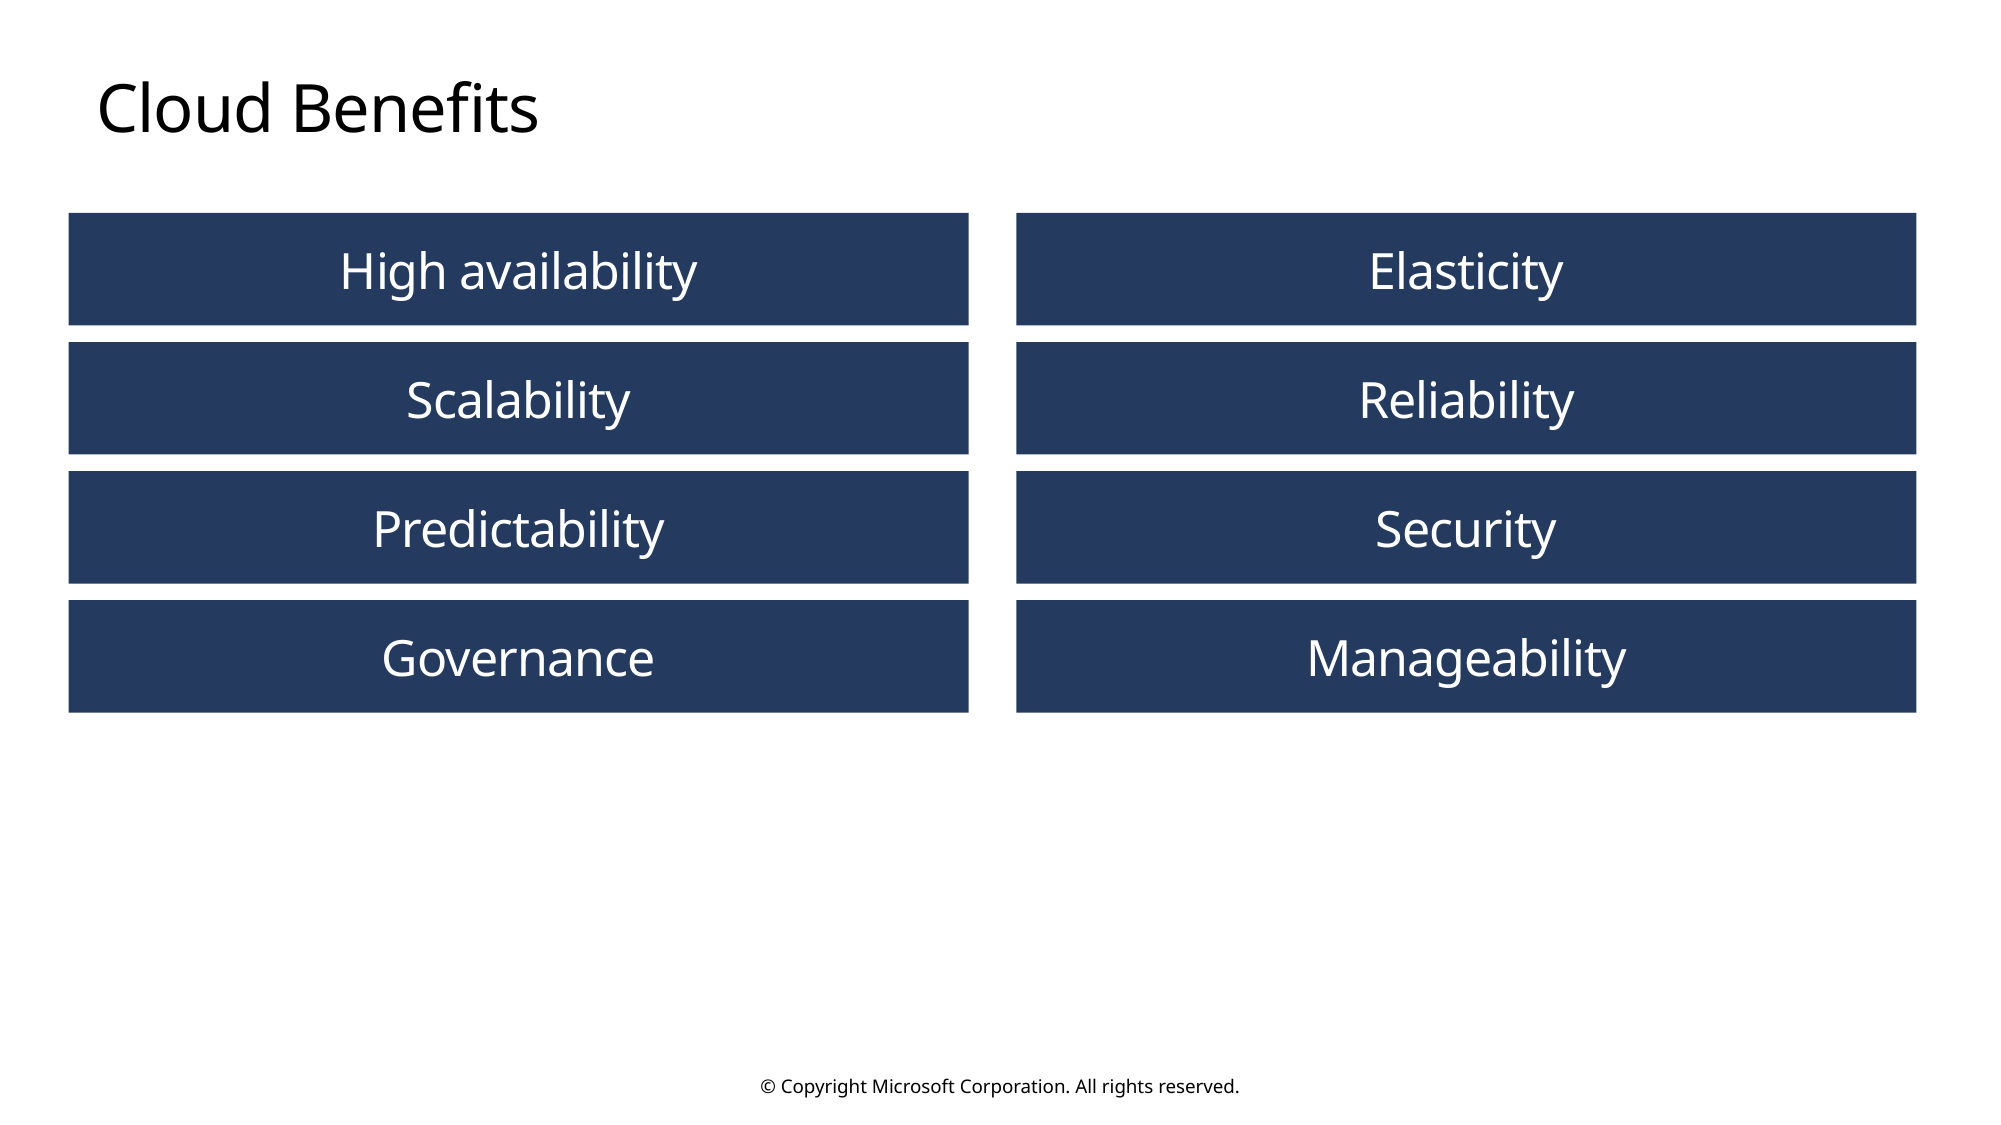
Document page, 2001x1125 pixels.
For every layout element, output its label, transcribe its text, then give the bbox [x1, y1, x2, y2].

text_box Governance [68, 600, 969, 713]
text_box Predictability [68, 471, 969, 584]
text_box High availability [68, 212, 969, 326]
text_box Scalability [68, 342, 969, 455]
text_box Elasticity [1016, 212, 1917, 326]
text_box Reliability [1016, 342, 1917, 455]
text_box Manageability [1016, 600, 1917, 713]
title Cloud Benefits [96, 75, 1904, 166]
text_box Security [1016, 471, 1917, 584]
